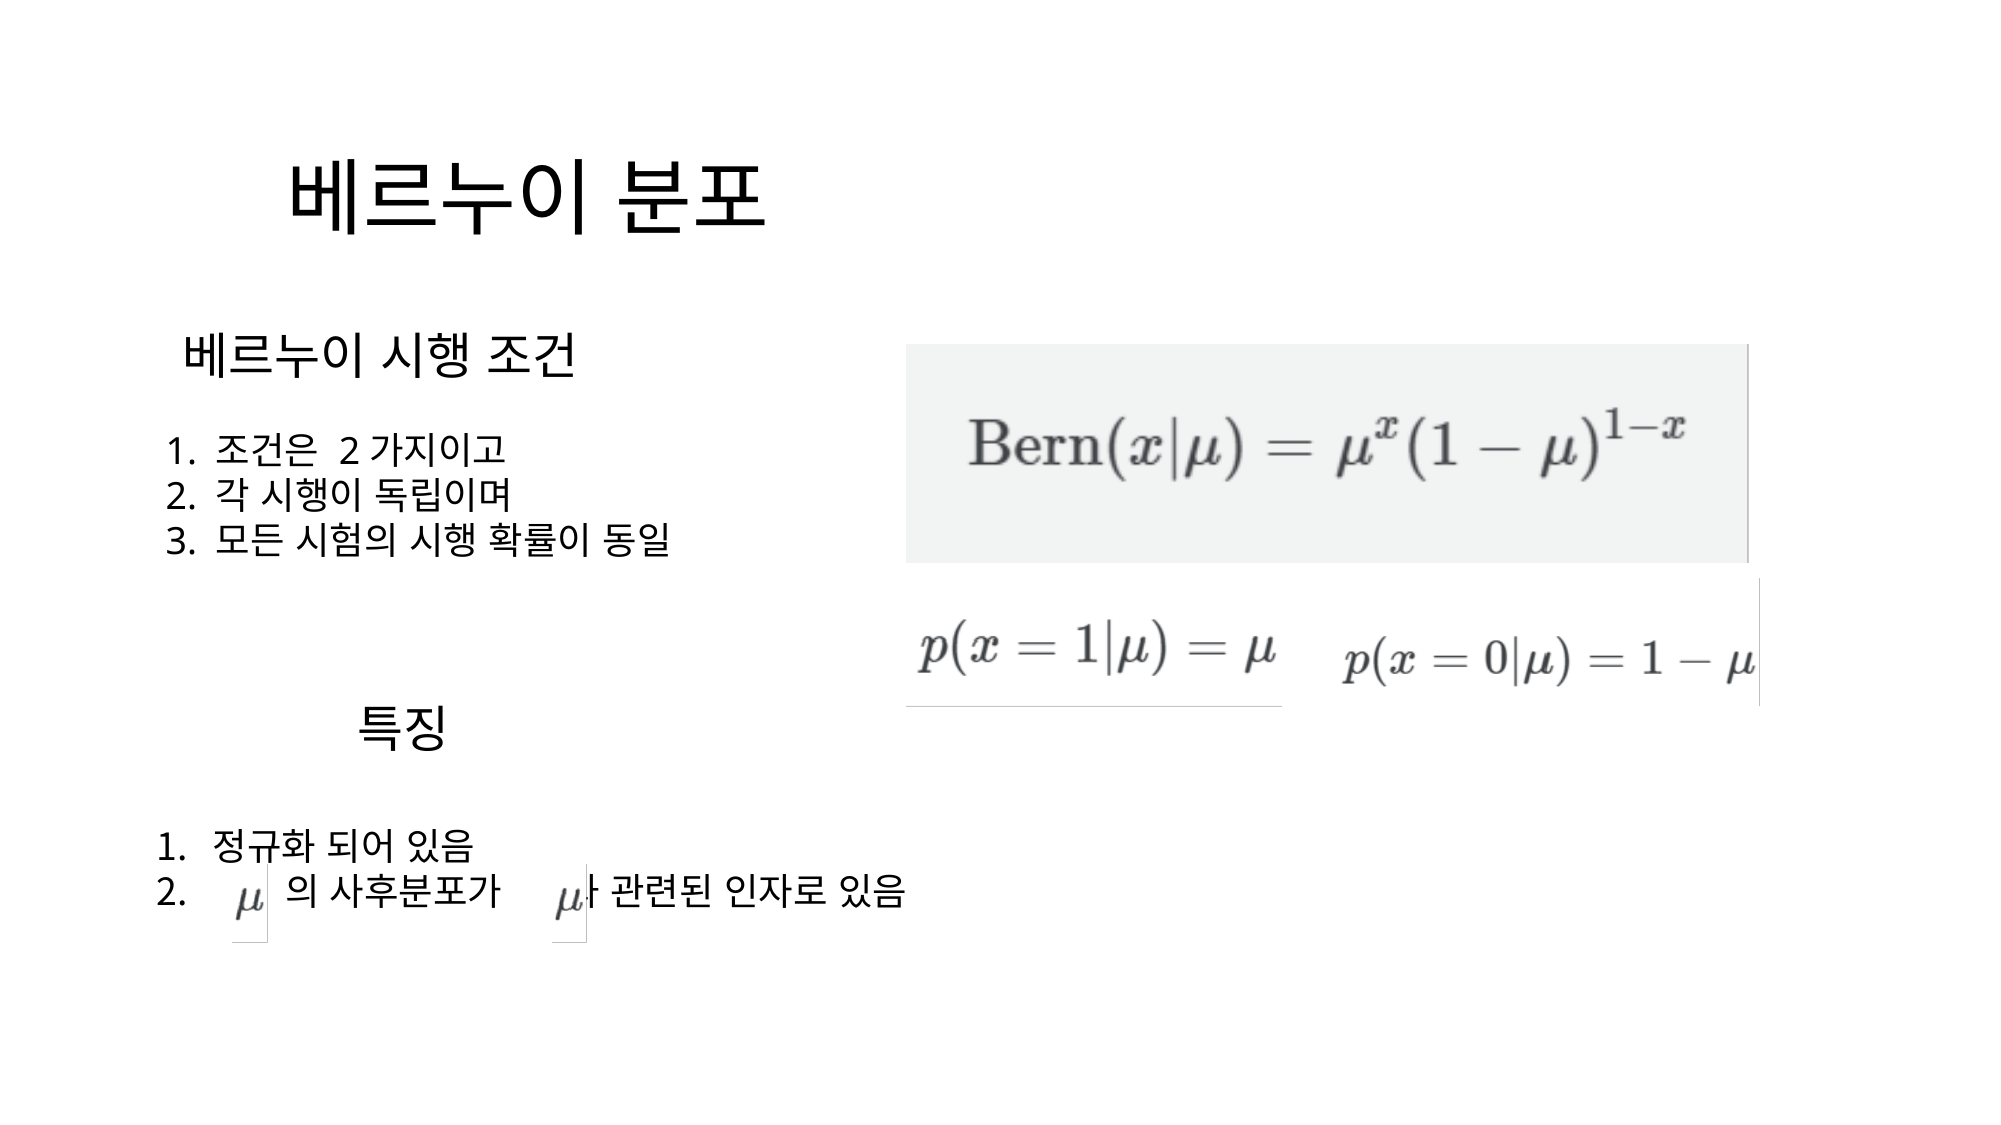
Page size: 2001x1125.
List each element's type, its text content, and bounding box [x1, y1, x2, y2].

subtitle 베르누이 시행 조건 [128, 323, 634, 406]
text_box 1. 조건은 2가지이고 2. 각 시행이 독립이며 3. 모든 시험의 시행 확률이 동일 [150, 419, 751, 570]
picture [232, 863, 268, 943]
picture [905, 343, 1751, 563]
text_box 정규화 되어 있음 의 사후분포가 와 관련된 인자로 있음 [141, 815, 1282, 921]
picture [905, 574, 1282, 709]
title 베르누이 분포 [0, 143, 1056, 254]
text_box 특징 [150, 696, 656, 779]
picture [1327, 578, 1761, 706]
picture [552, 863, 588, 943]
